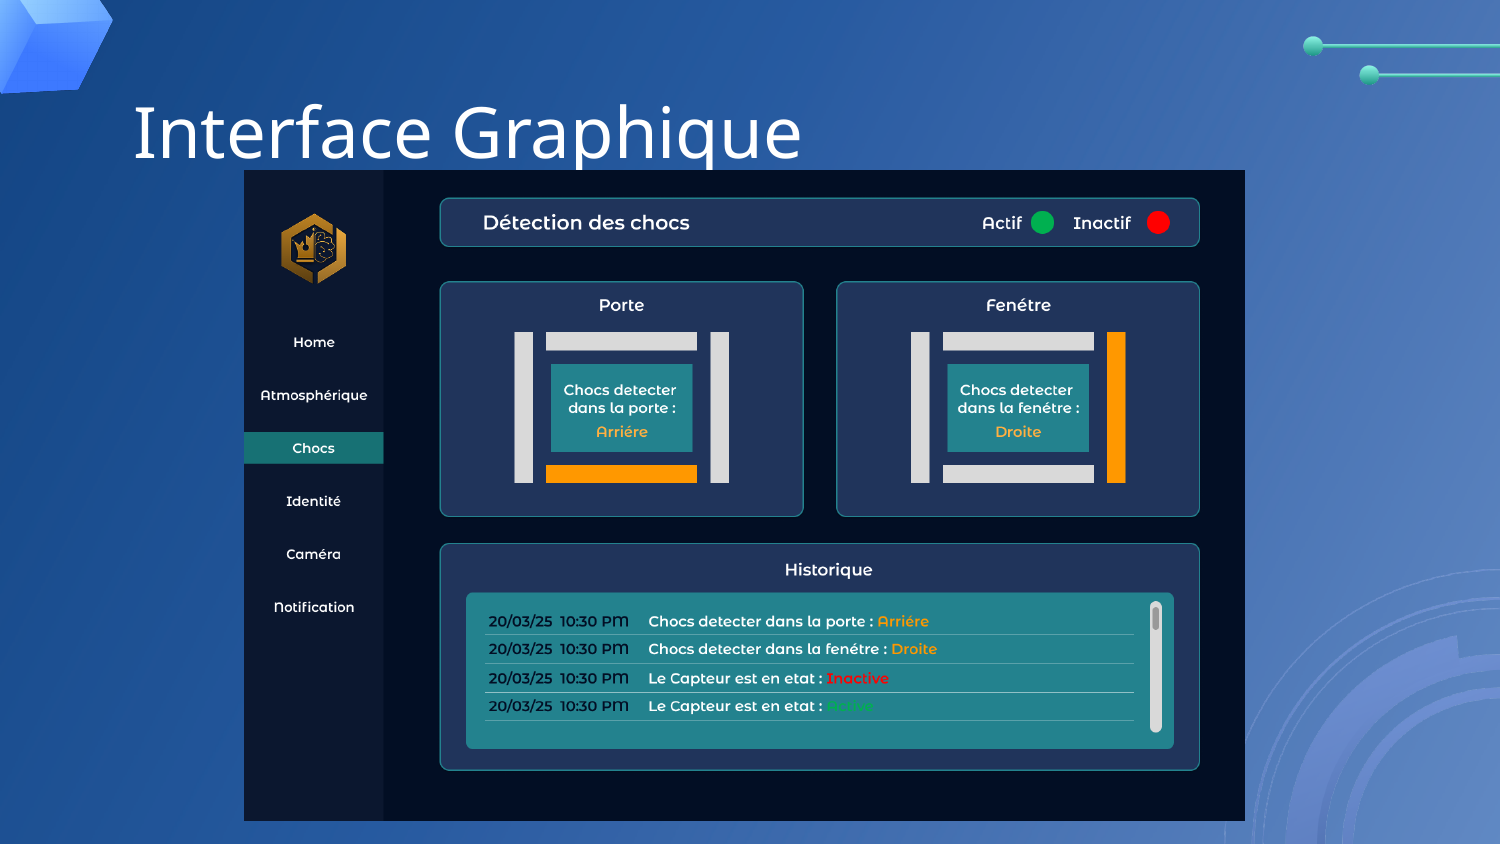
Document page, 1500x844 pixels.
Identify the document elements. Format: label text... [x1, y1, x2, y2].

title Interface Graphique [118, 72, 1382, 167]
picture [0, 0, 1500, 844]
